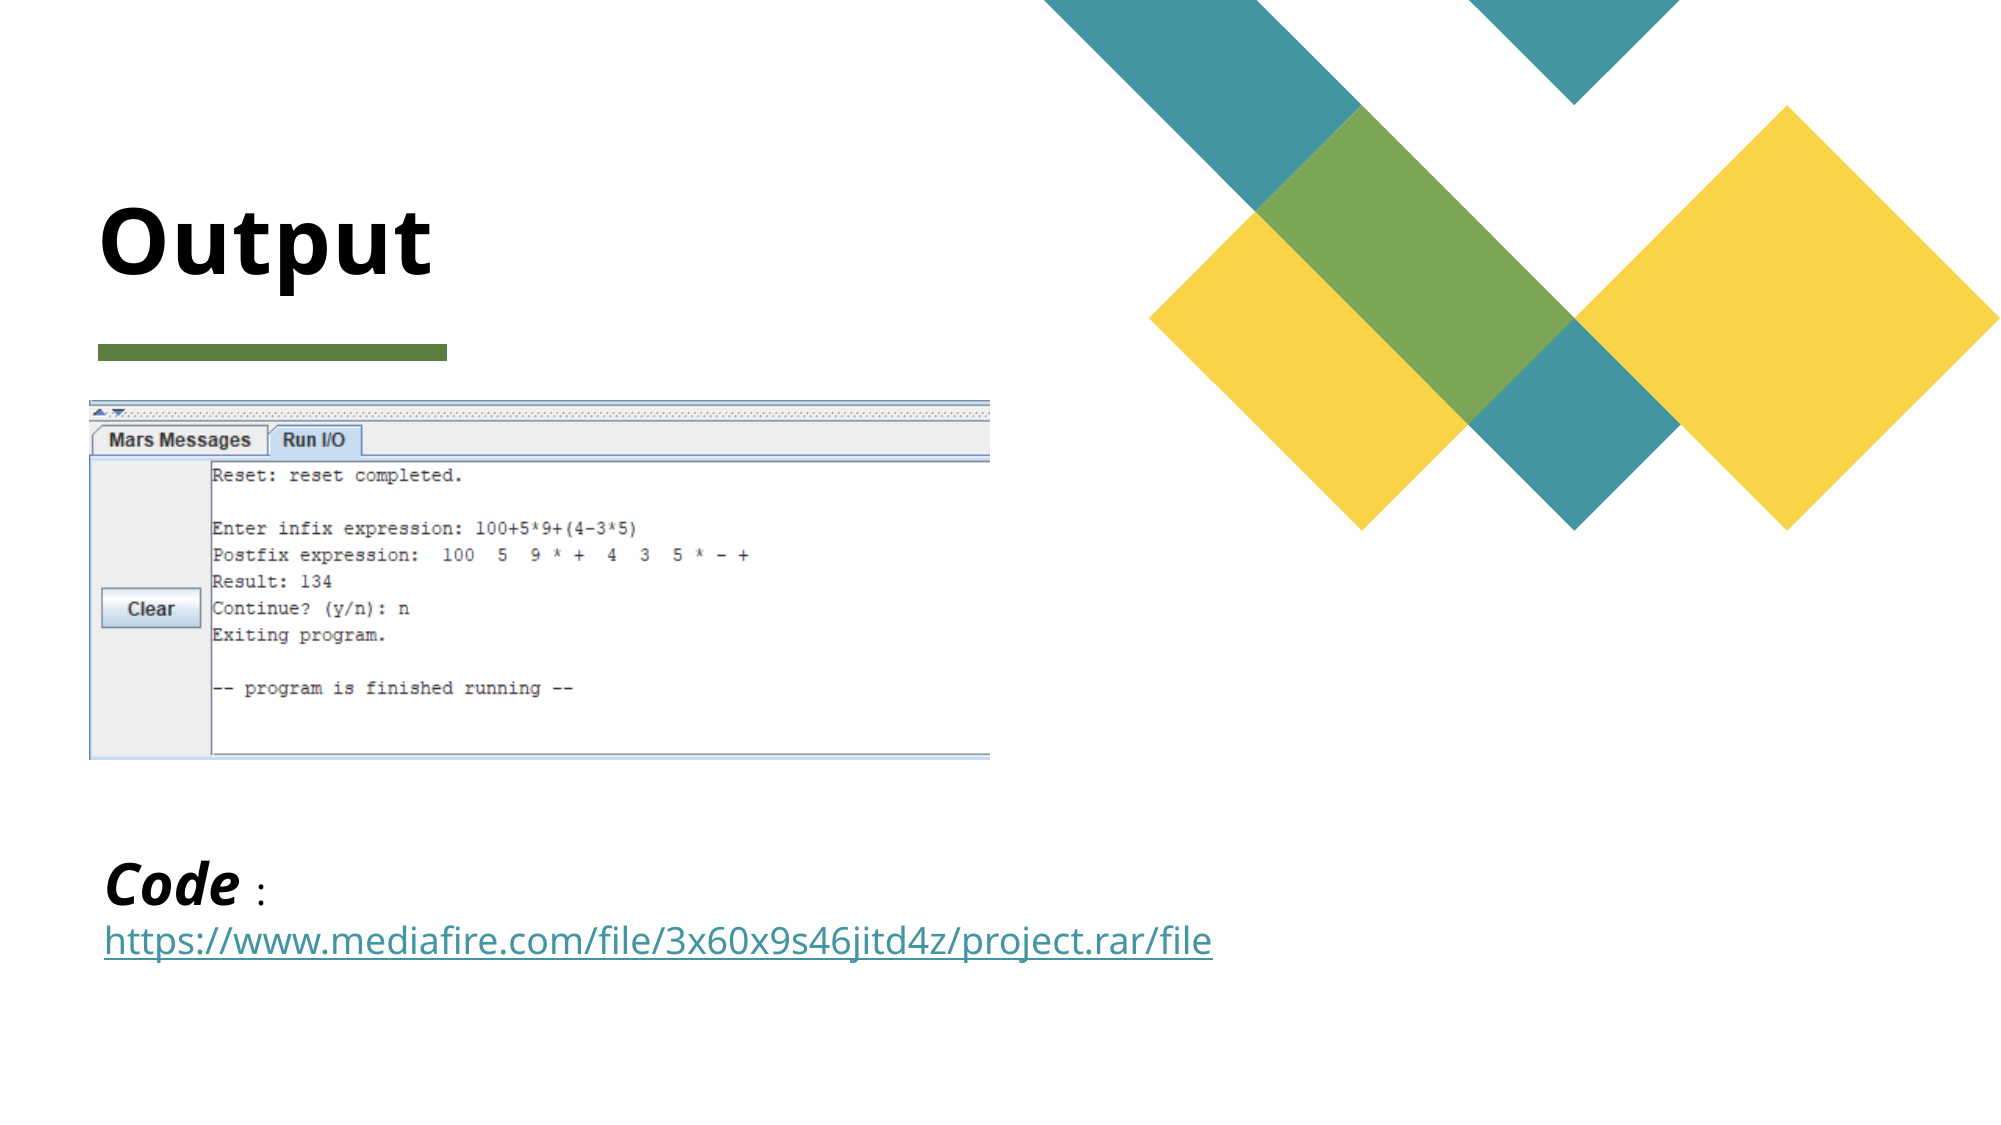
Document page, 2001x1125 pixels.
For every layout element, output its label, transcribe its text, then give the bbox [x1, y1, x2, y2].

text_box Code :https://www.mediafire.com/file/3x60x9s46jitd4z/project.rar/file [89, 777, 1284, 1083]
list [89, 400, 990, 760]
title Output [97, 31, 1211, 293]
